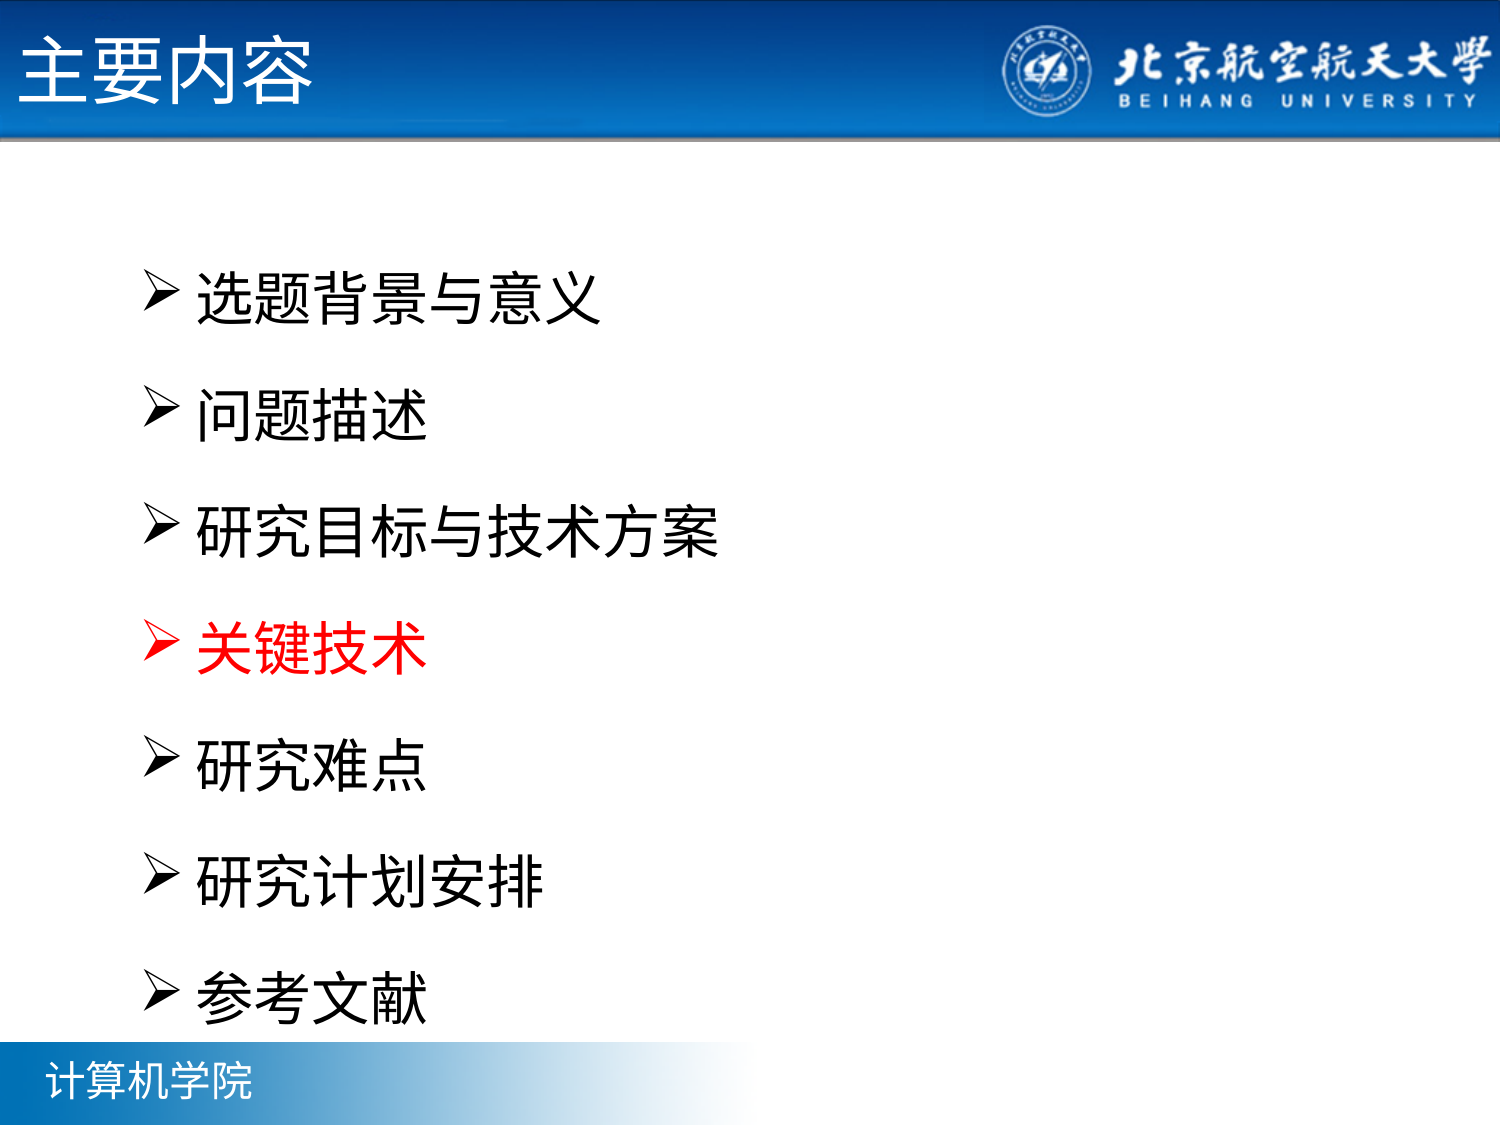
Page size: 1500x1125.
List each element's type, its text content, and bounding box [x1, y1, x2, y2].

list 选题背景与意义 问题描述 研究目标与技术方案 关键技术 研究难点 研究计划安排 参考文献 [123, 219, 1412, 988]
picture [0, 0, 1500, 142]
picture [0, 1042, 1500, 1125]
title 主要内容 [0, 0, 1034, 138]
